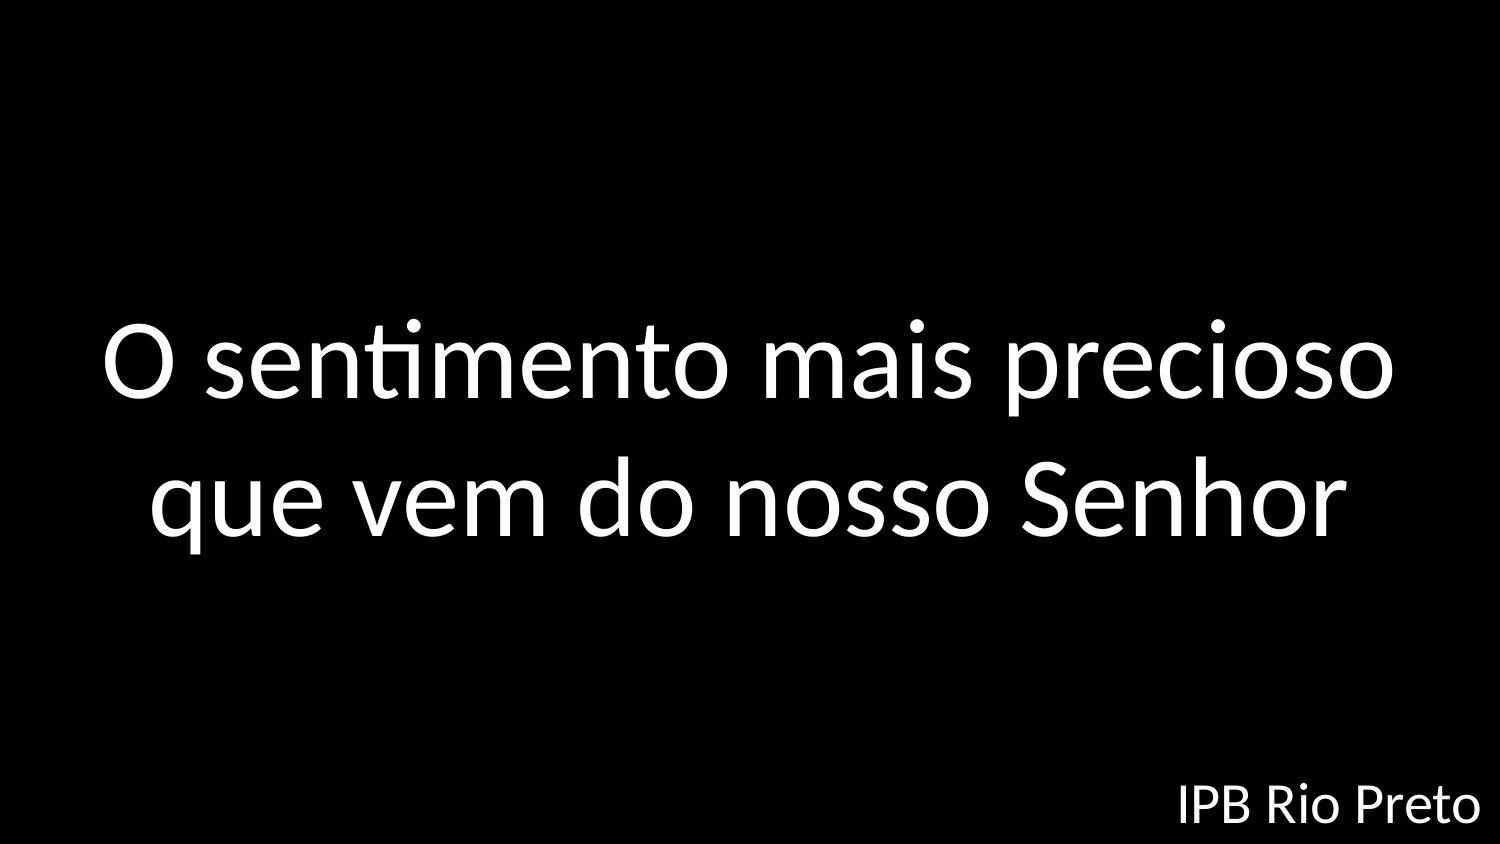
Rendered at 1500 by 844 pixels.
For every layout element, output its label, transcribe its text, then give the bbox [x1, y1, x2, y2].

text_box IPB Rio Preto [1161, 757, 1498, 843]
subtitle O sentimento mais precioso que vem do nosso Senhor [0, 177, 1500, 667]
